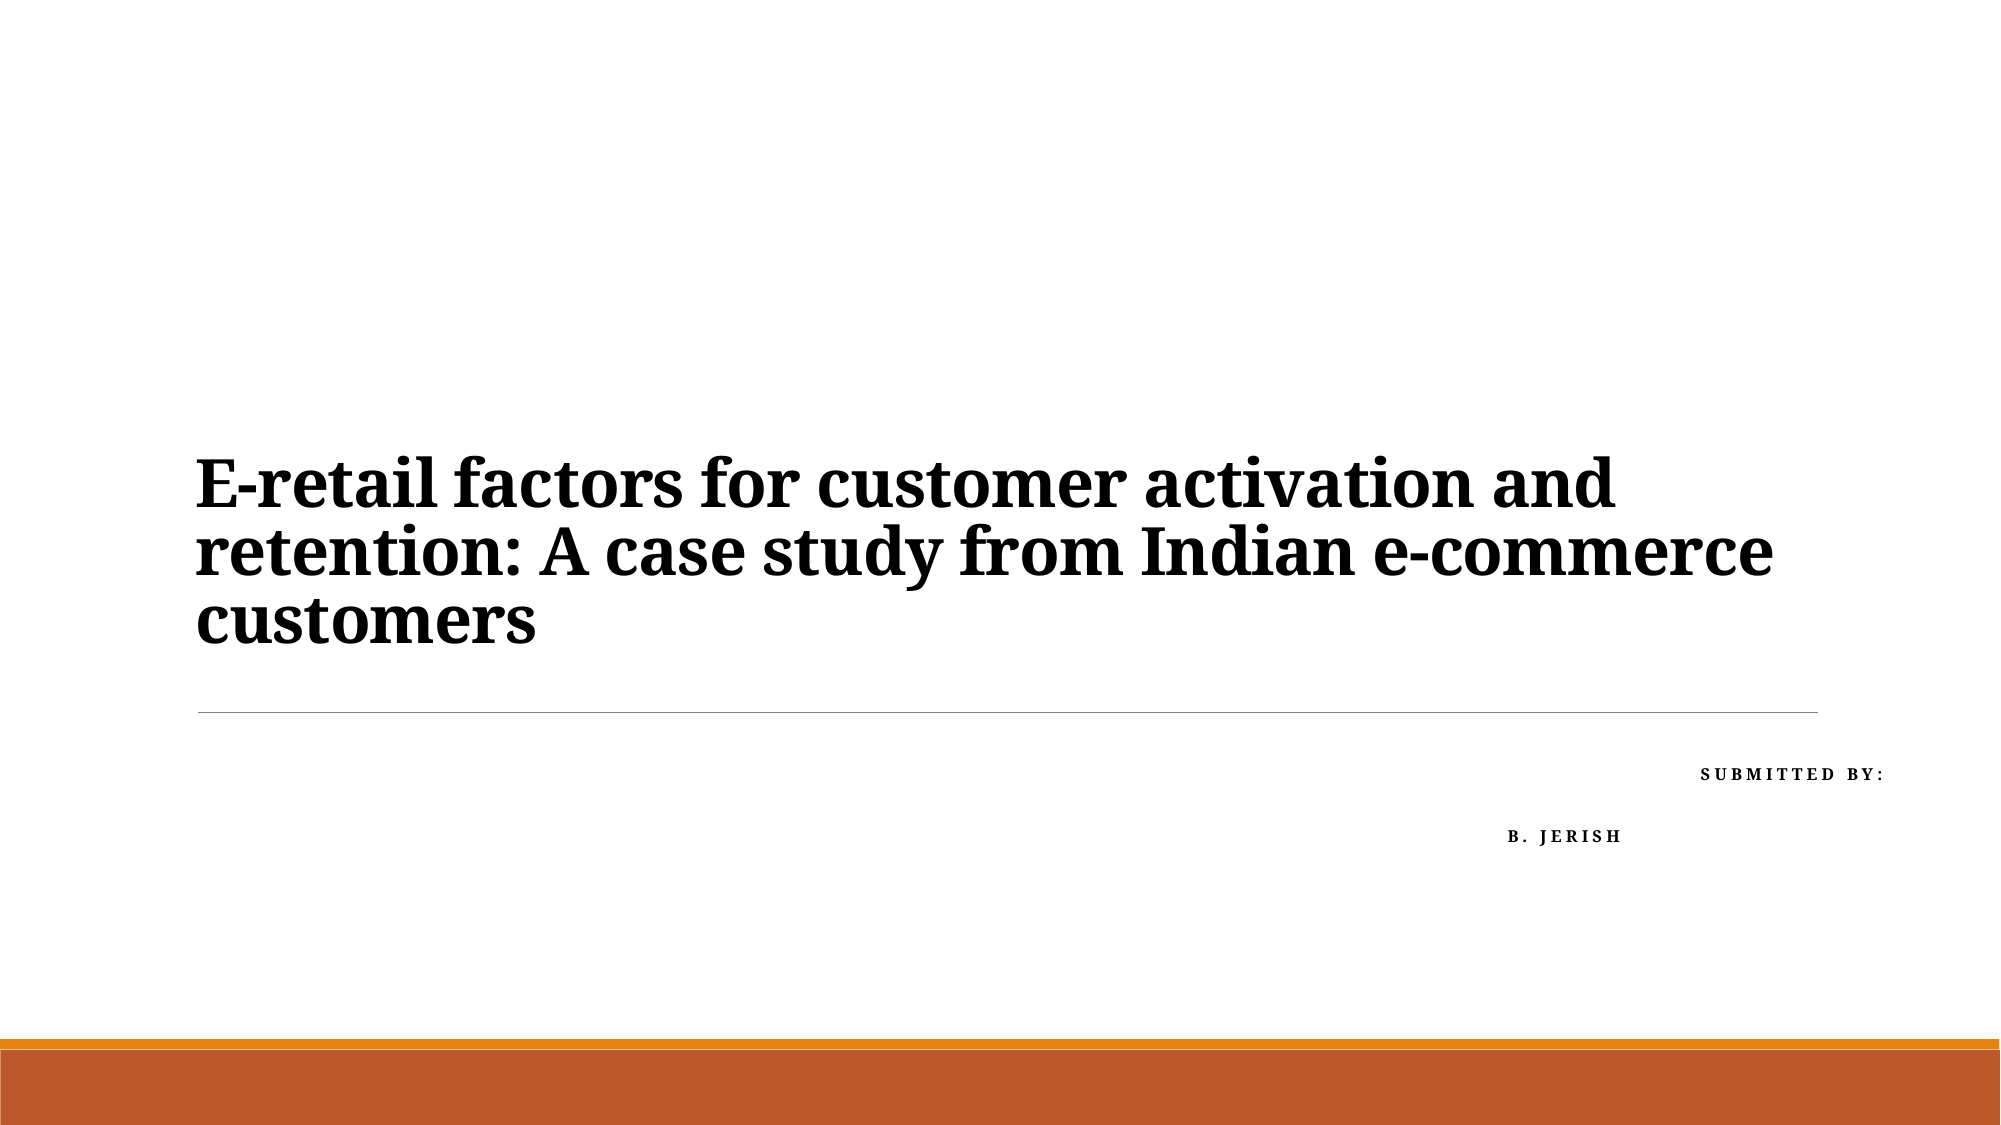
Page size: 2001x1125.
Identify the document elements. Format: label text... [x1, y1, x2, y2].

subtitle submitted by: B. jerish [1466, 709, 1926, 1045]
title E-retail factors for customer activation and retention: A case study from Indian e-commerce customers [180, 124, 1830, 710]
